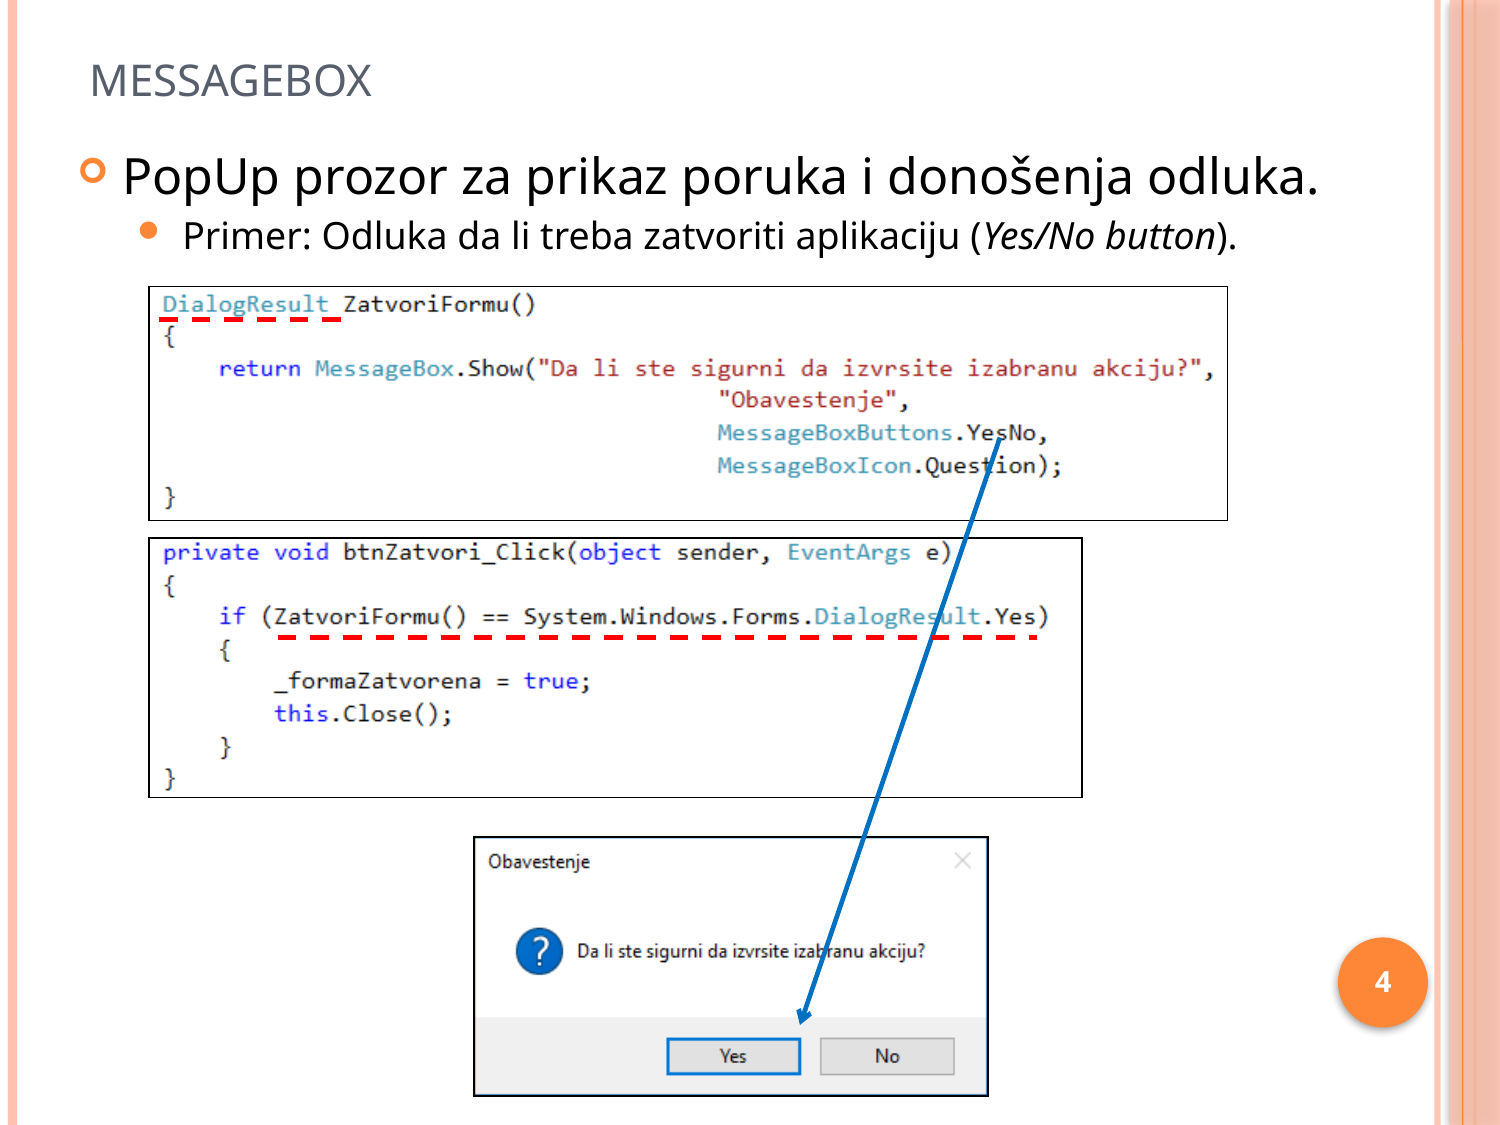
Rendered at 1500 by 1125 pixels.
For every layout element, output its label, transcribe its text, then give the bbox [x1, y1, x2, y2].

picture [1001, 538, 1082, 798]
picture [149, 286, 1227, 521]
slide_number 4 [1333, 940, 1434, 1027]
title MessageBox [75, 45, 1300, 113]
list PopUp prozor za prikaz poruka i donošenja odluka. Primer: Odluka da li treba zatvoriti aplikaciju (Yes/No button). [62, 137, 1388, 1094]
picture [474, 836, 988, 1096]
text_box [799, 647, 1001, 1026]
picture [149, 538, 799, 798]
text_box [799, 436, 1001, 634]
